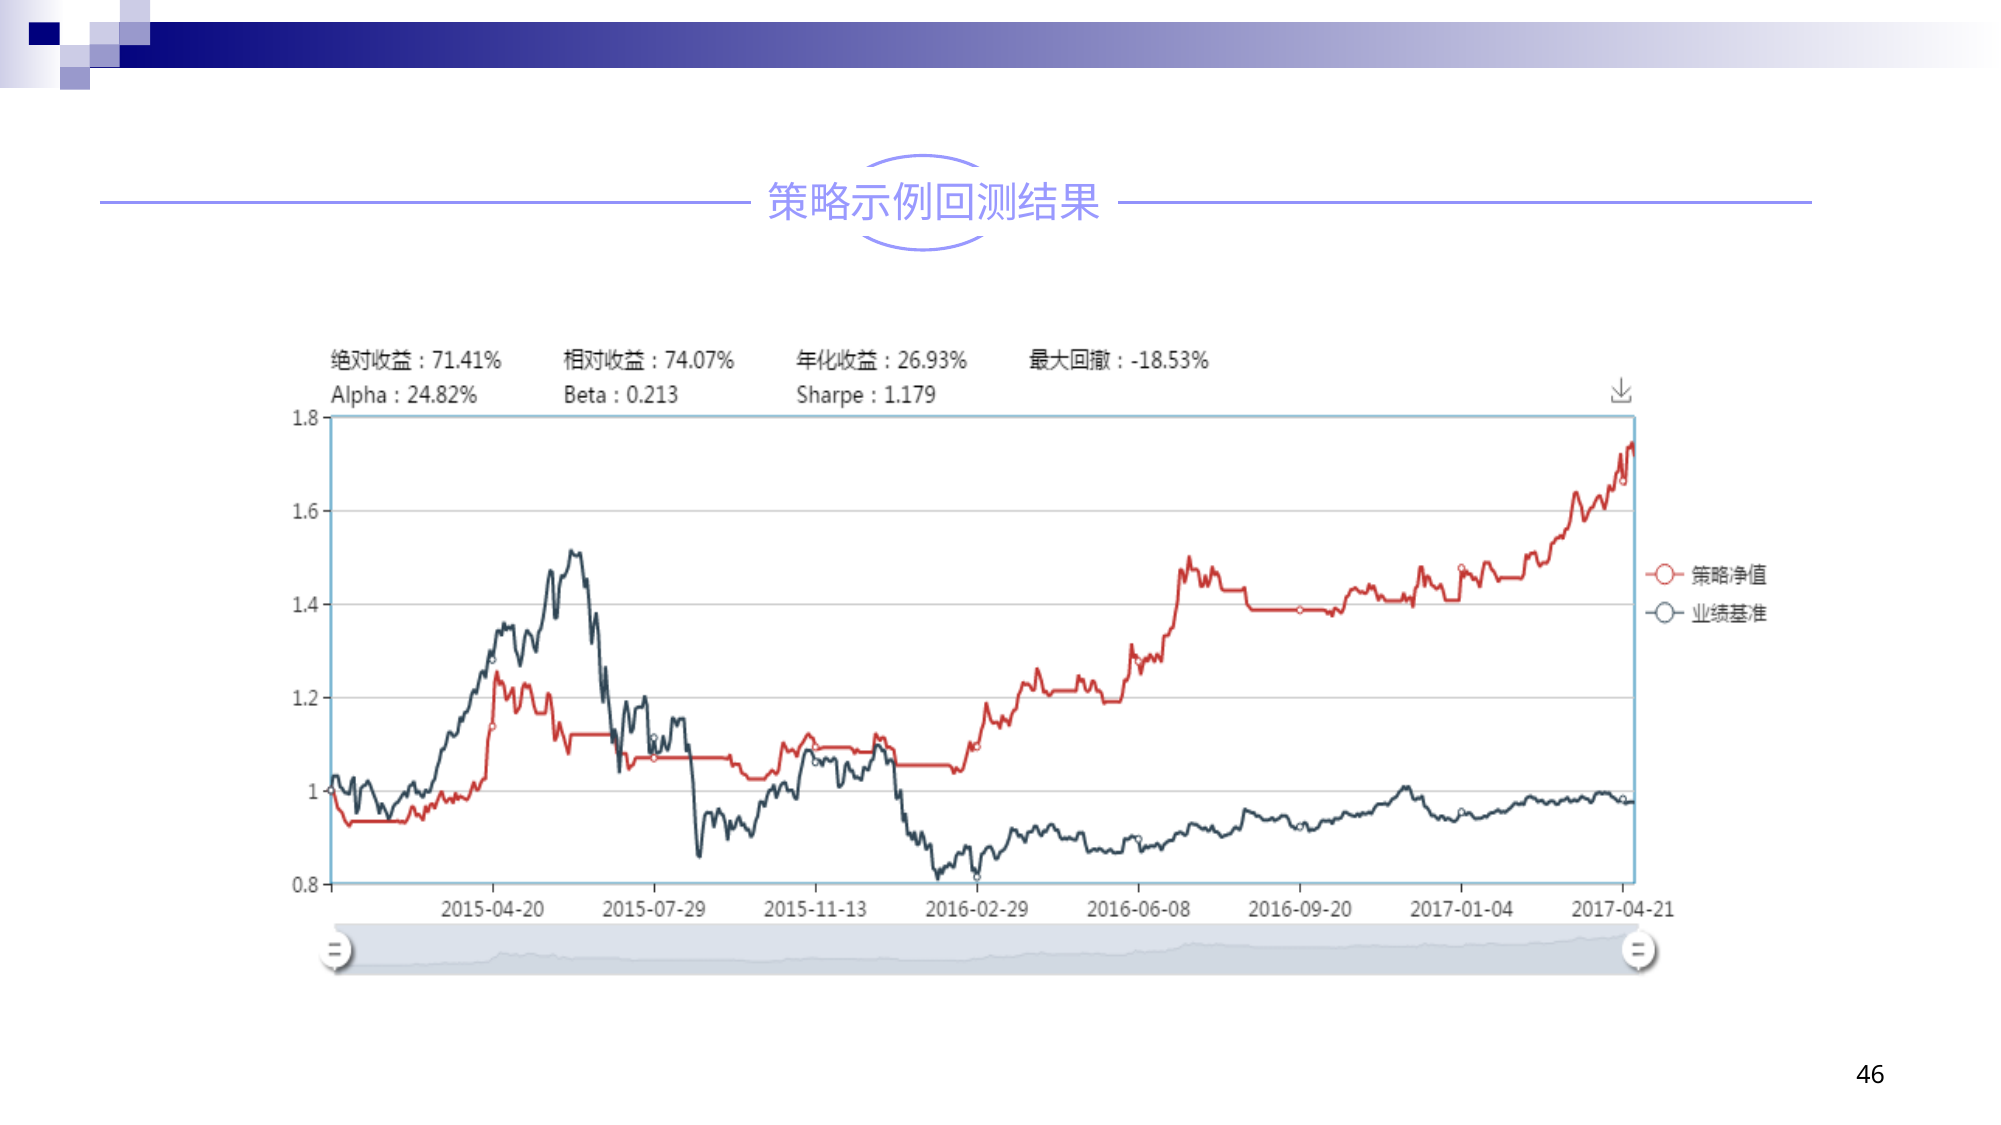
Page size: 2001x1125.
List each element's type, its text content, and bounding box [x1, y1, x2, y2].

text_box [99, 155, 1813, 251]
picture [221, 333, 1790, 1038]
slide_number 46 [1433, 1025, 1900, 1100]
